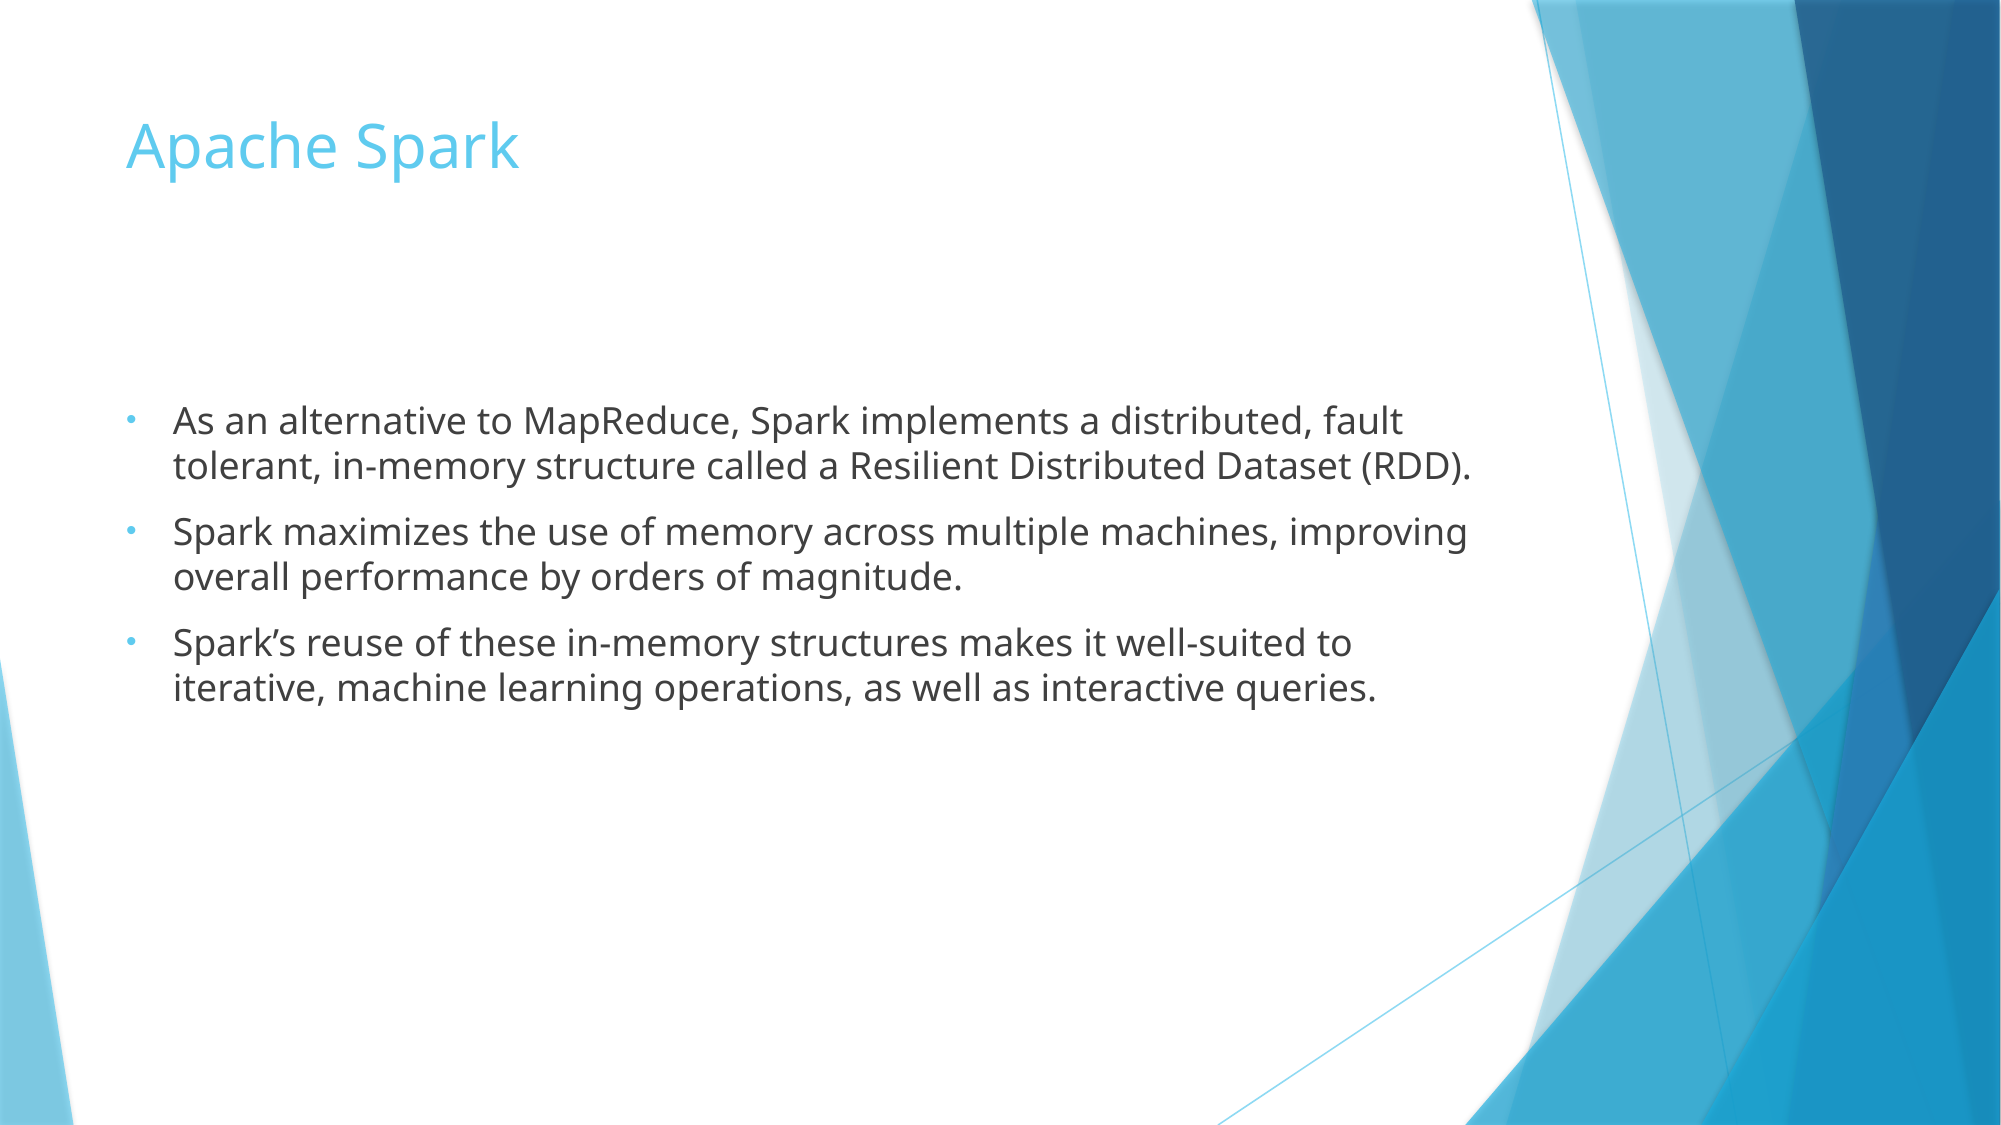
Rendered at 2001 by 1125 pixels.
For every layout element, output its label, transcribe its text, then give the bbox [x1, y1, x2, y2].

list As an alternative to MapReduce, Spark implements a distributed, fault tolerant, in-memory structure called a Resilient Distributed Dataset (RDD). Spark maximizes the use of memory across multiple machines, improving overall performance by orders of magnitude. Spark’s reuse of these in-memory structures makes it well-suited to iterative, machine learning operations, as well as interactive queries. [111, 213, 1522, 827]
title Apache Spark [111, 99, 1522, 189]
